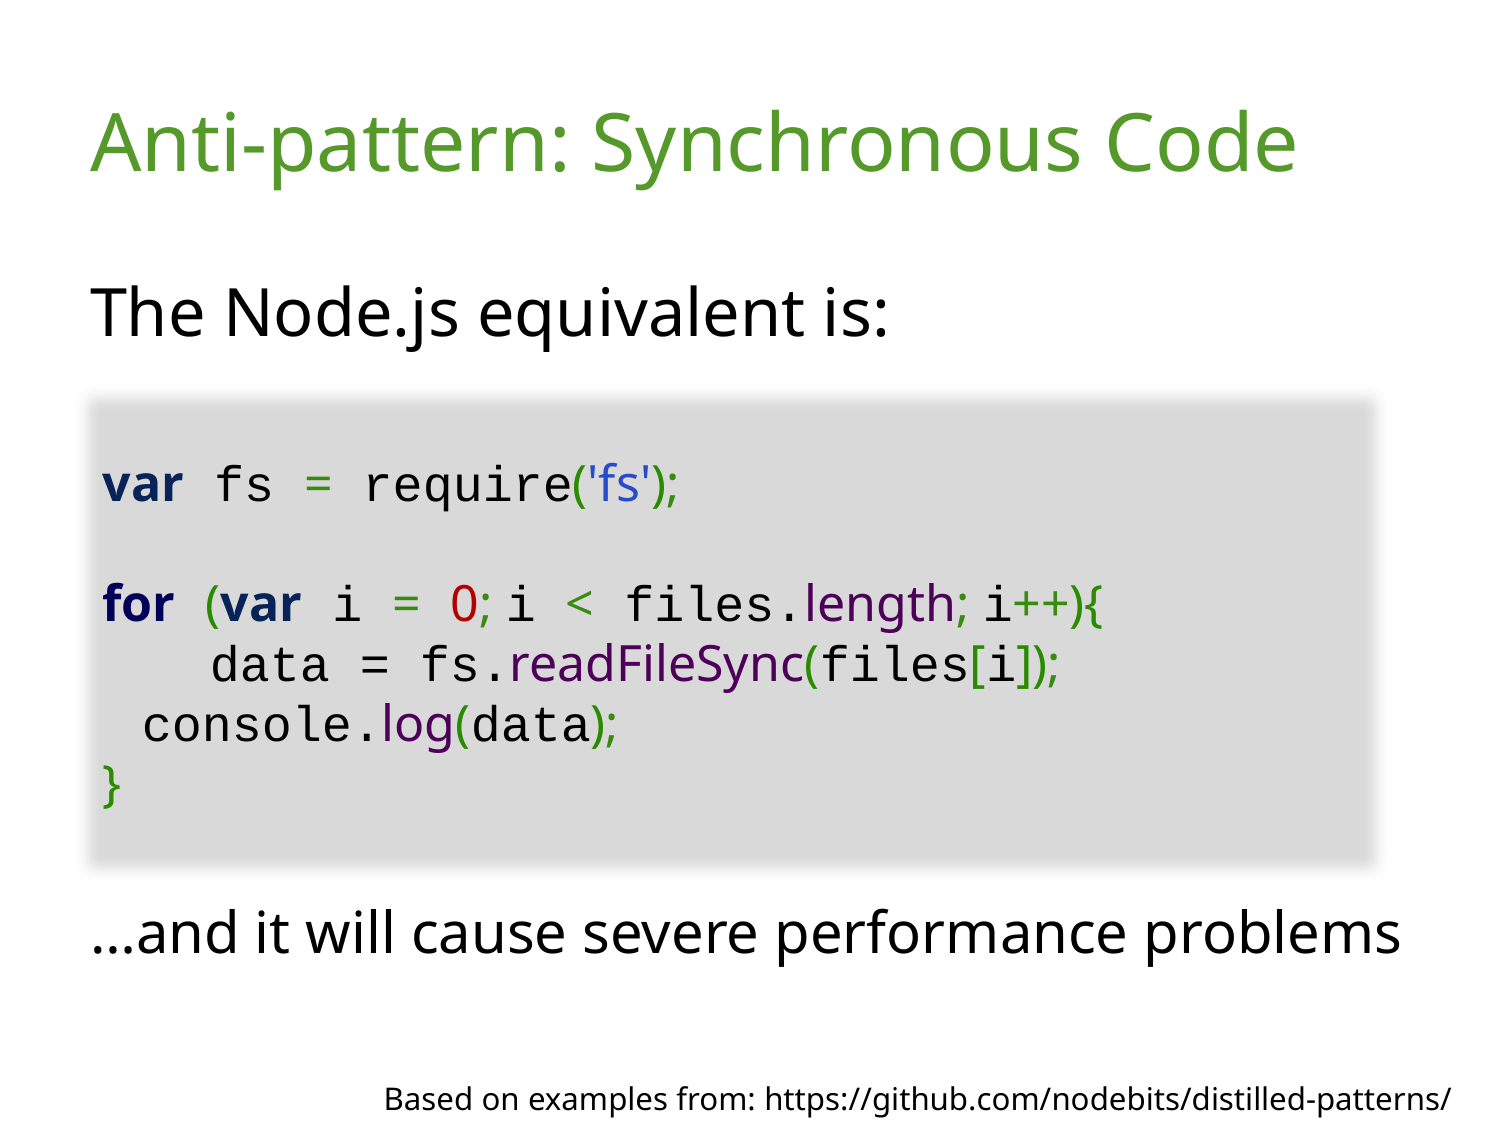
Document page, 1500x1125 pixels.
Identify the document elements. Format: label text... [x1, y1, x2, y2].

text_box Based on examples from: https://github.com/nodebits/distilled-patterns/ [368, 1071, 1500, 1125]
text_box Function 3 [96, 548, 1369, 861]
text_box …and it will cause severe performance problems [74, 888, 1425, 1039]
text_box Based on examples from: https://github.com/nodebits/distilled-patterns/ [84, 394, 1381, 548]
title Anti-pattern: Synchronous Code [75, 45, 1425, 233]
list The Node.js equivalent is: [75, 262, 1425, 548]
text_box var fs = require('fs'); for (var i = 0; i < files.length; i++){ data = fs.readFileSync(files[i]); console.log(data); } [94, 404, 1372, 857]
